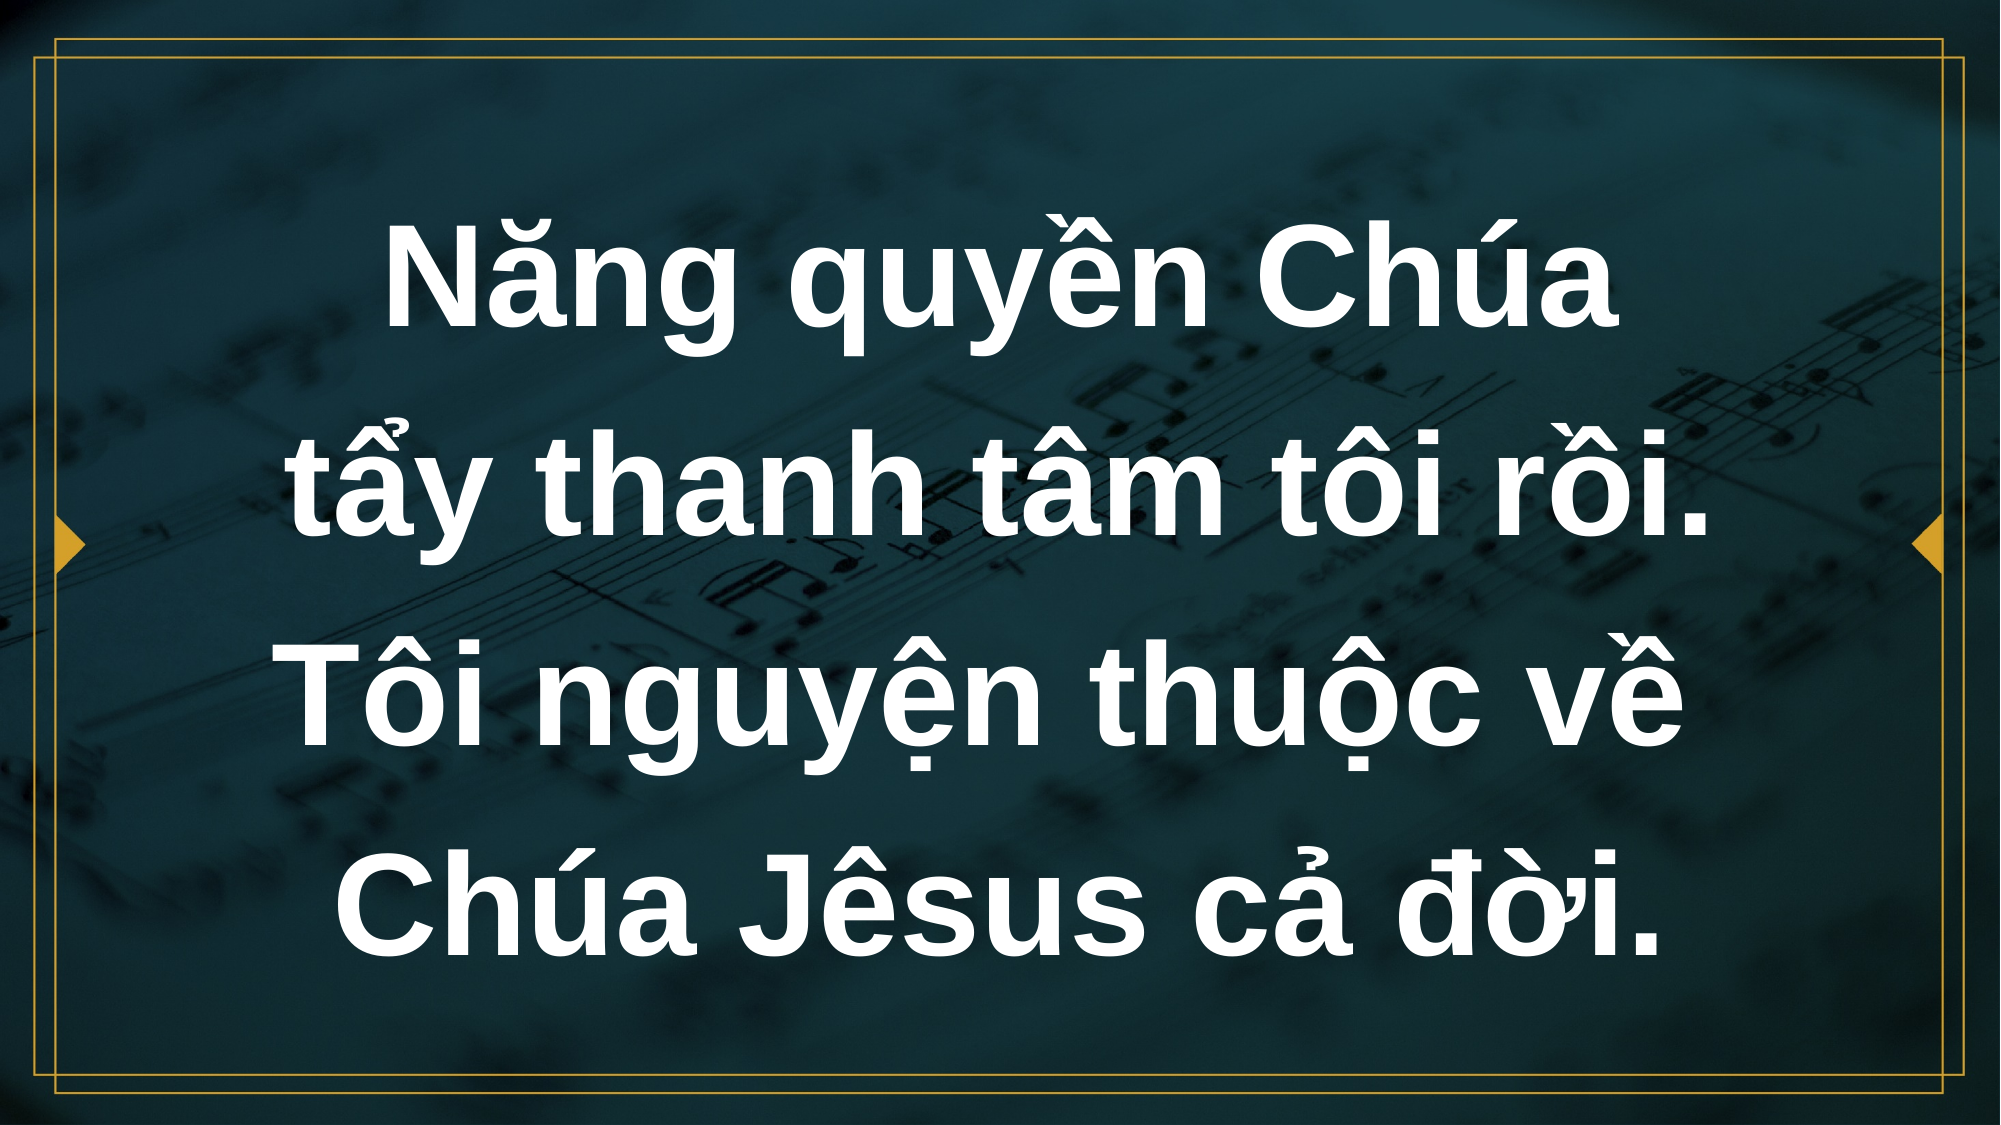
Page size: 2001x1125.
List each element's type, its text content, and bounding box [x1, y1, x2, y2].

title Năng quyền Chúa tẩy thanh tâm tôi rồi. Tôi nguyện thuộc về Chúa Jêsus cả đời. [55, 53, 1945, 1077]
picture [0, 0, 2000, 1125]
